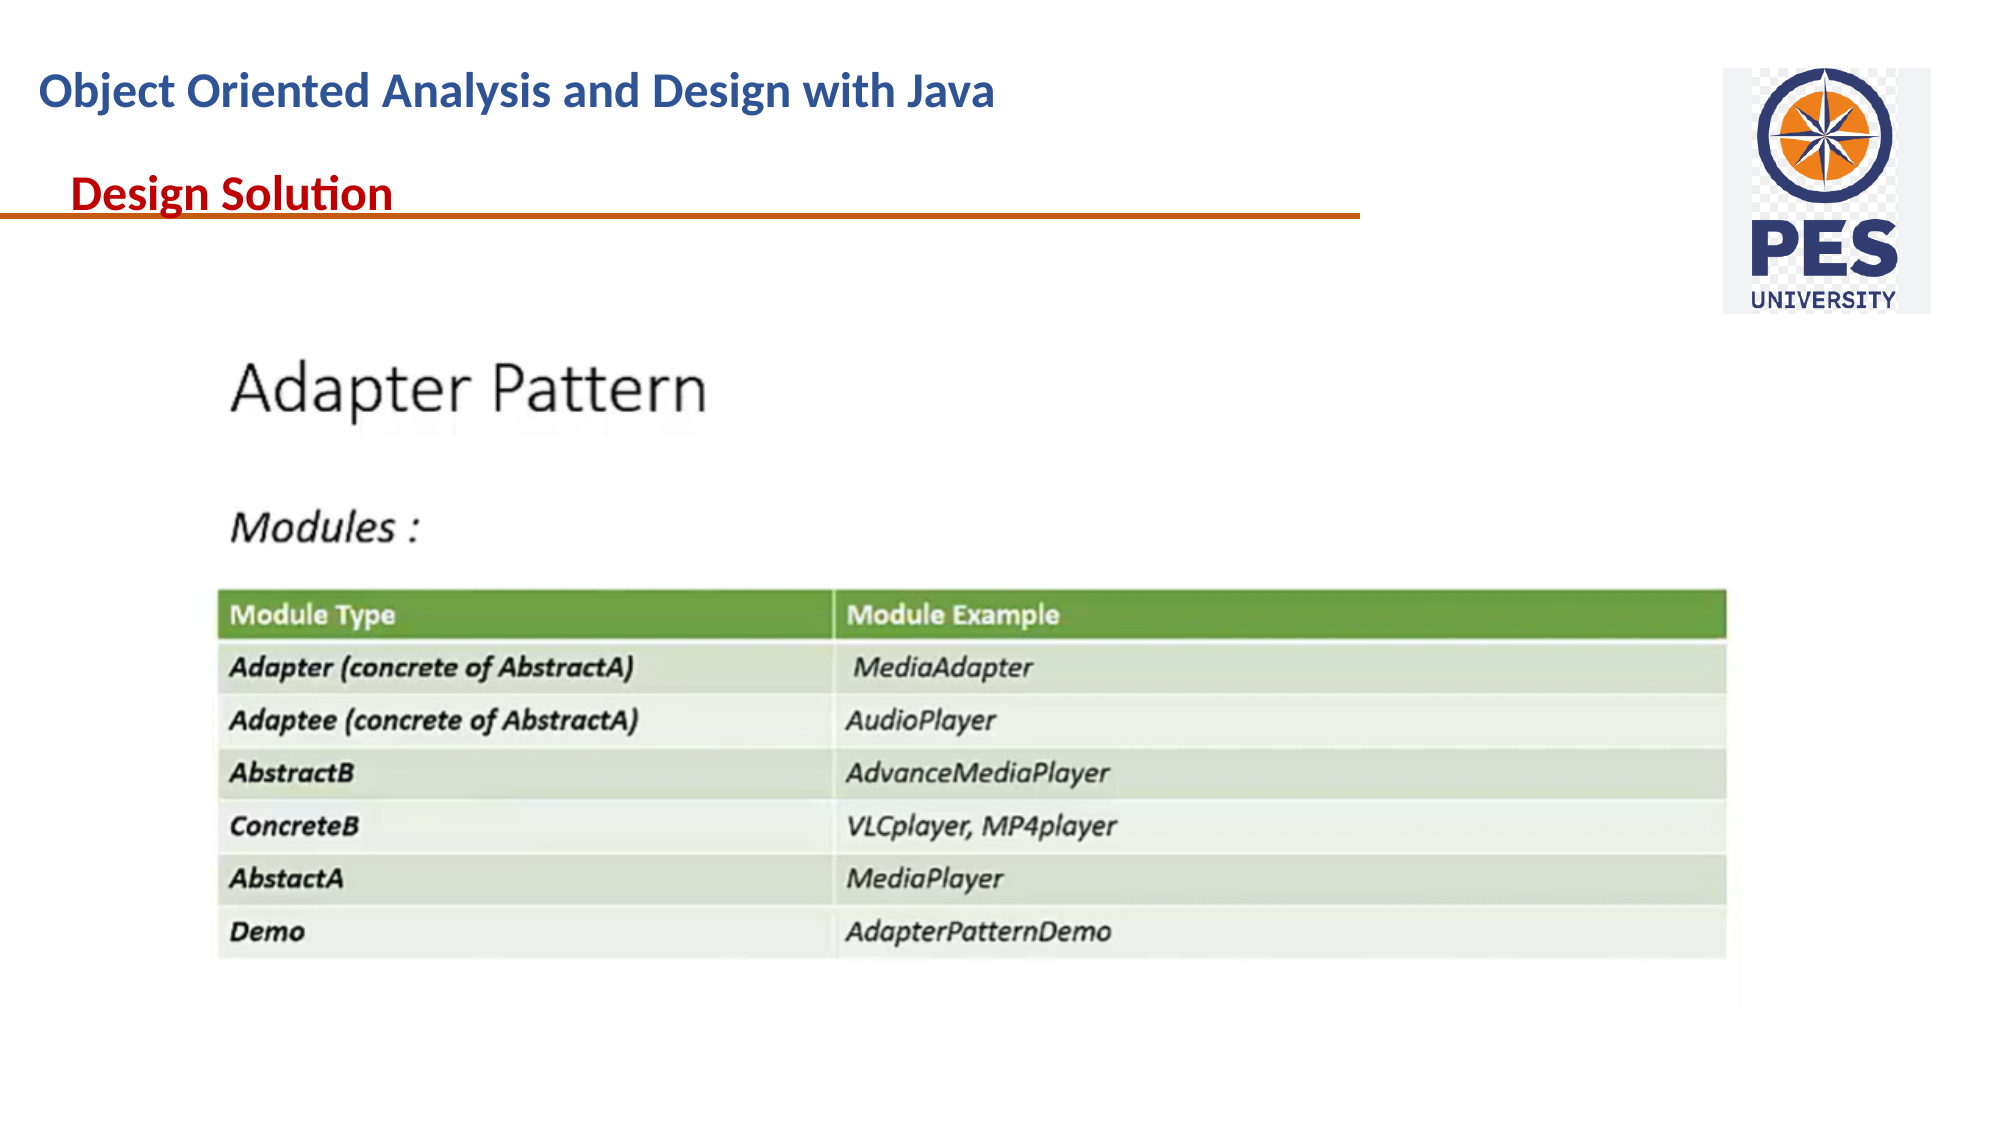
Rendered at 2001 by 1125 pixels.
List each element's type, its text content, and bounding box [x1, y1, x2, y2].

text_box Design Solution [55, 153, 1057, 229]
picture [182, 351, 1742, 1013]
picture [1723, 68, 1931, 314]
